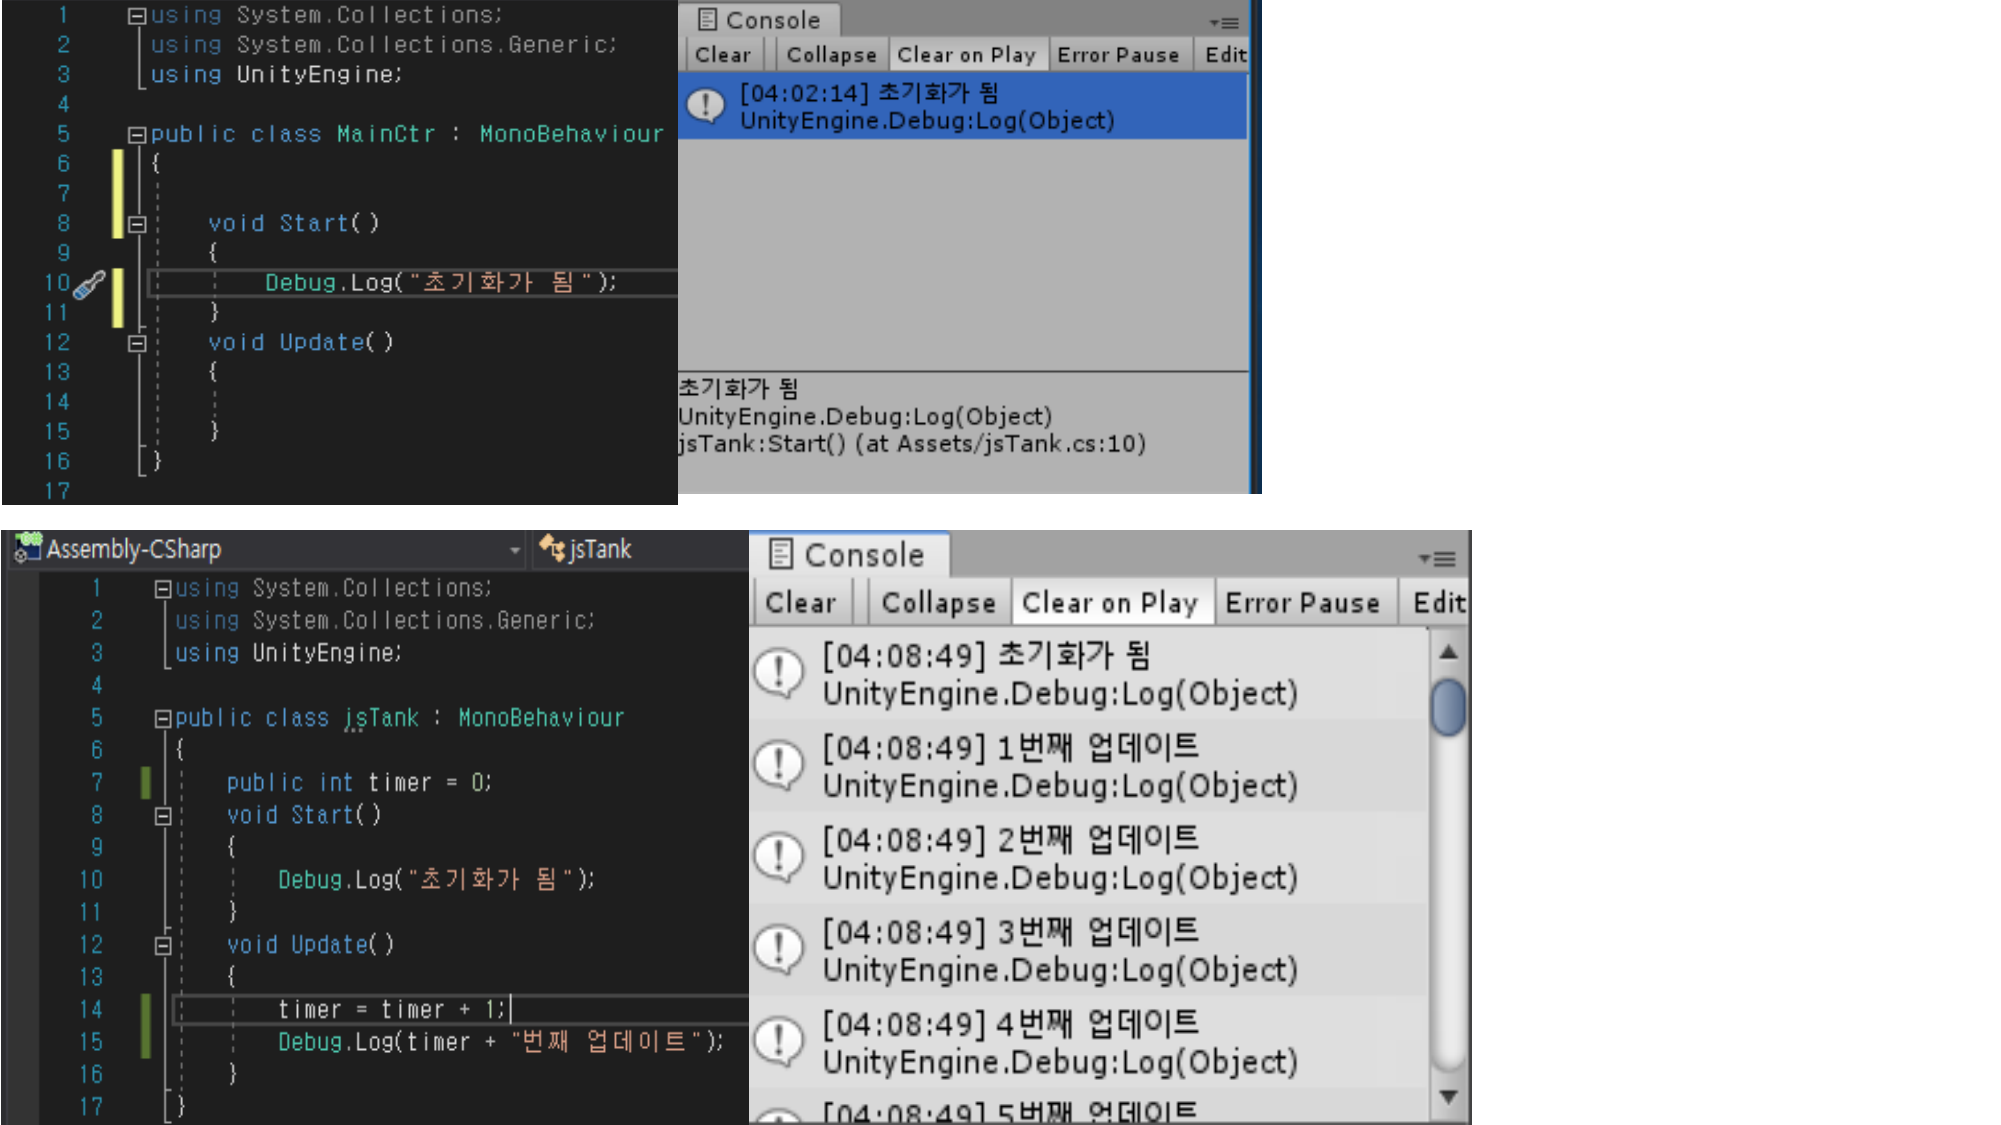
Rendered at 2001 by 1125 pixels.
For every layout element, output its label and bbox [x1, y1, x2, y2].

picture [1, 530, 1472, 1125]
picture [2, 0, 1262, 505]
